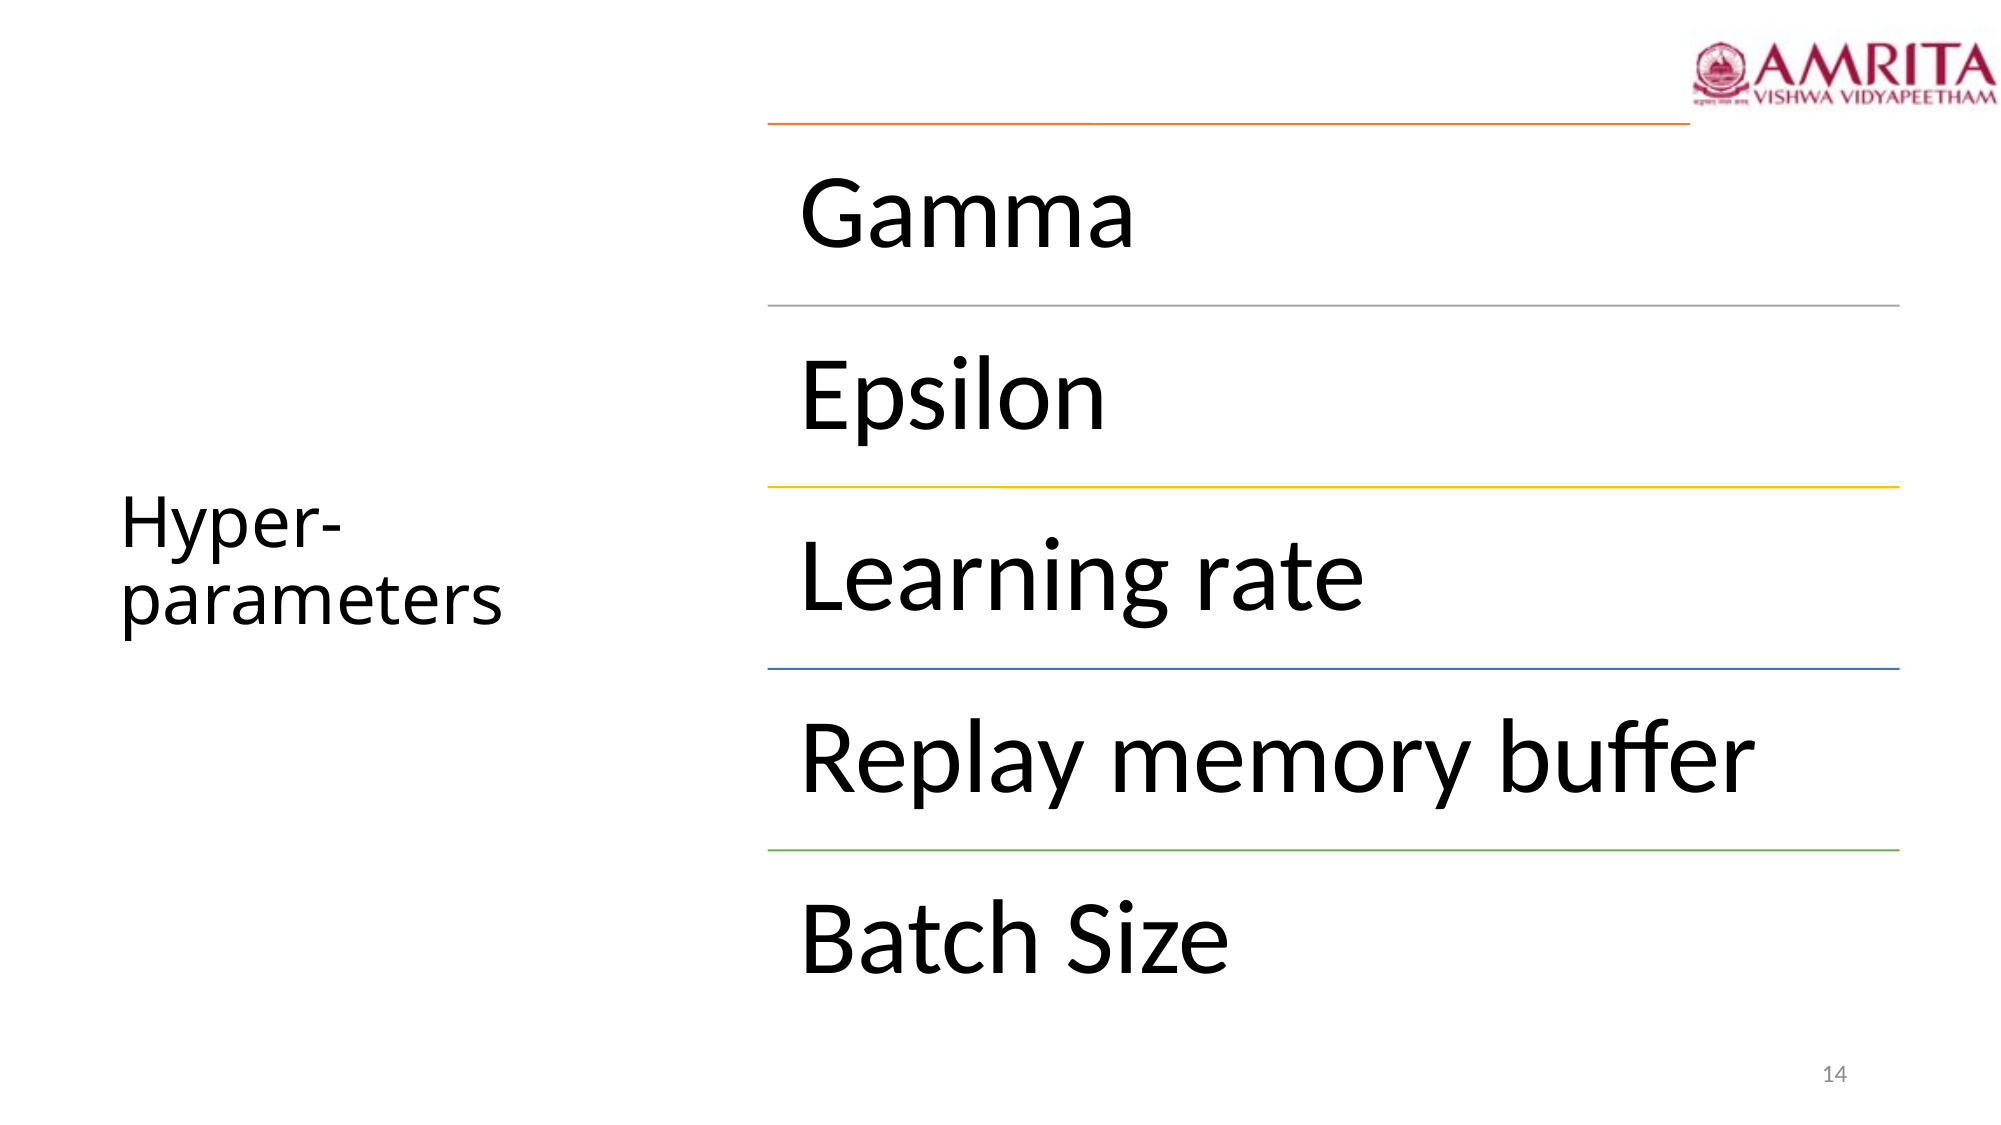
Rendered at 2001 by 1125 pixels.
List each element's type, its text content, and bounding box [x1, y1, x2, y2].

title Hyper-parameters [104, 105, 665, 1021]
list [767, 123, 1900, 1033]
slide_number 14 [1412, 1042, 1863, 1103]
picture [1690, 0, 2000, 149]
